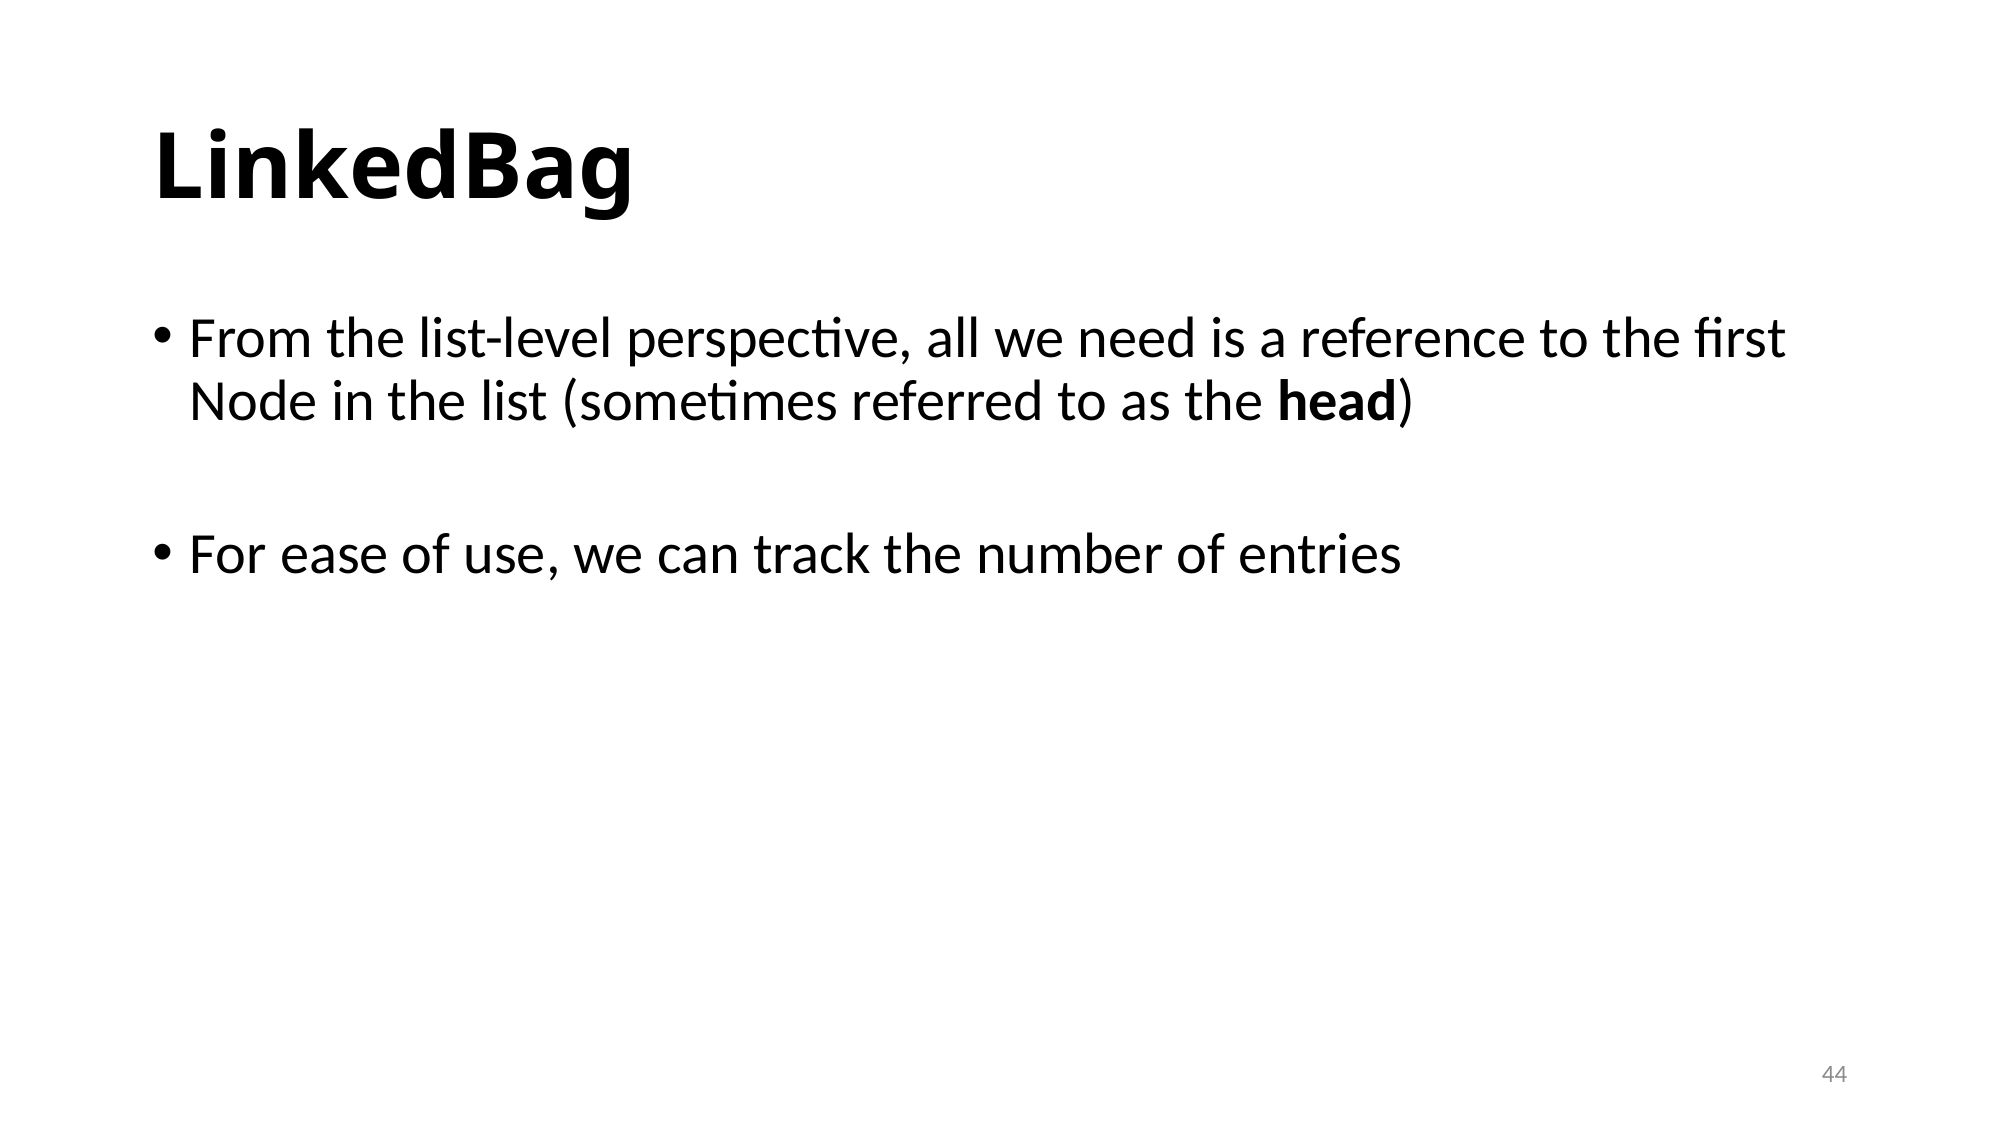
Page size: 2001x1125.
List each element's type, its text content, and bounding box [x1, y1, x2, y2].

list From the list-level perspective, all we need is a reference to the first Node in the list (sometimes referred to as the head) For ease of use, we can track the number of entries [137, 299, 1863, 1014]
slide_number 44 [1412, 1042, 1863, 1103]
title LinkedBag [137, 59, 1863, 278]
